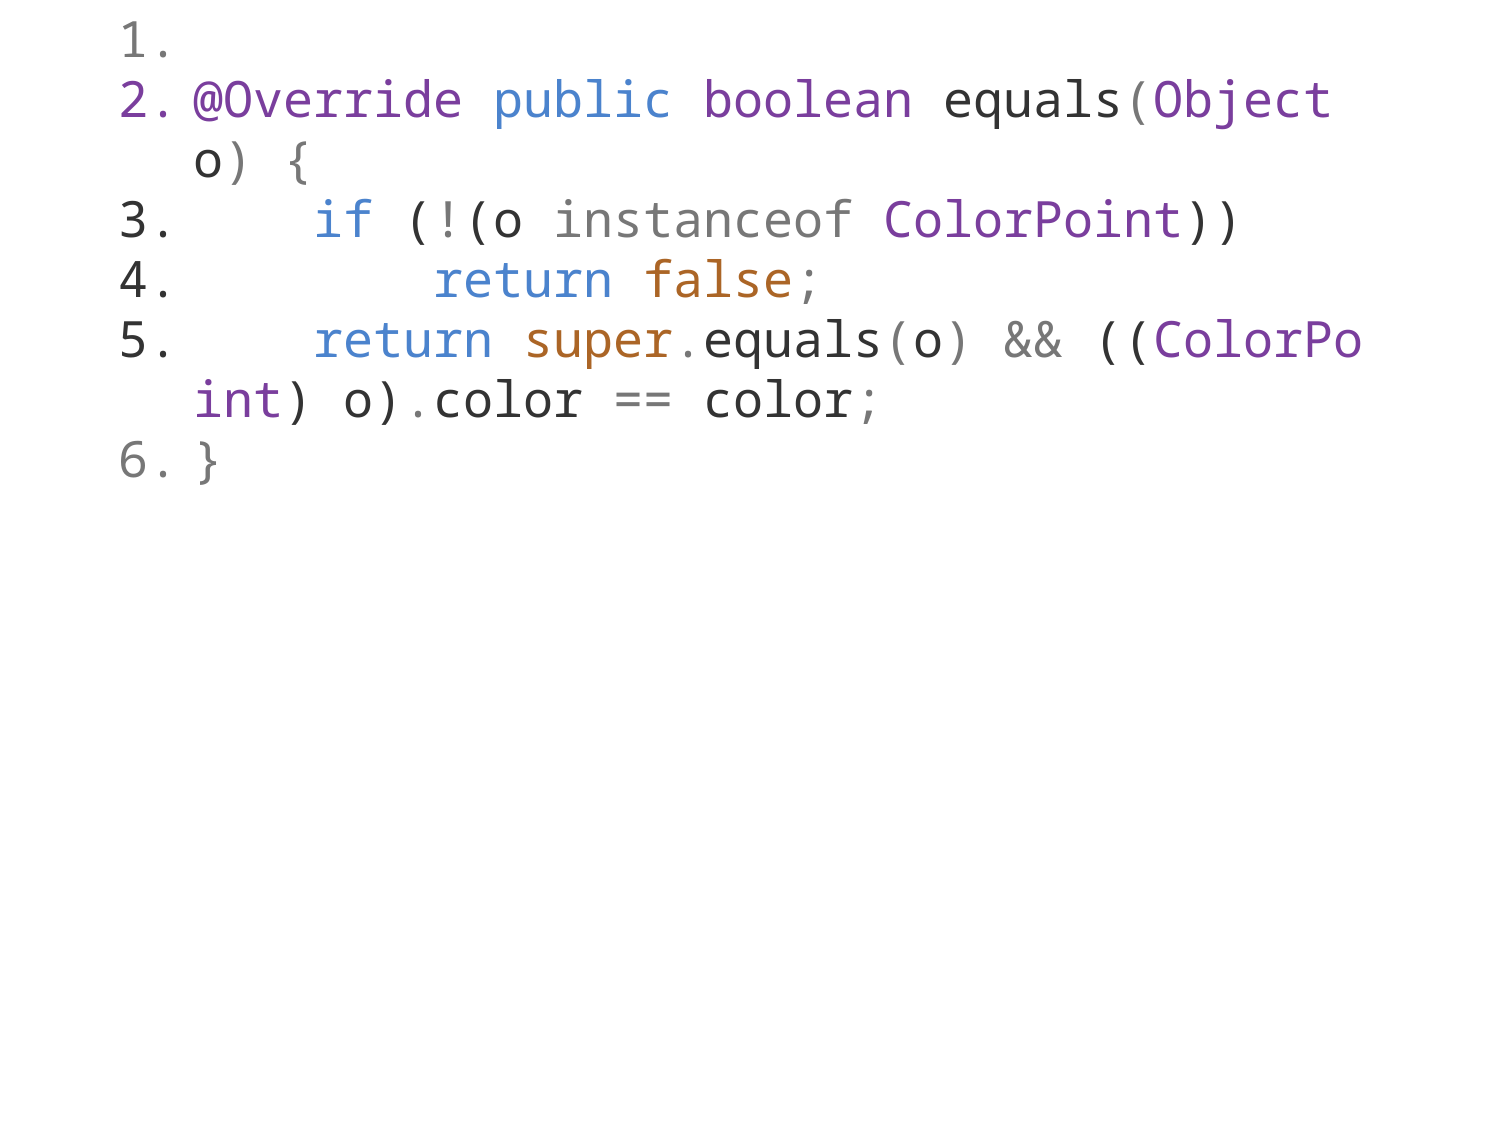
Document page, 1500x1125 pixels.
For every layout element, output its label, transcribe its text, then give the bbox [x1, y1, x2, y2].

list @Override public boolean equals(Object o) { if (!(o instanceof ColorPoint)) return false; return super.equals(o) && ((ColorPoint) o).color == color; } [103, 0, 1397, 1093]
